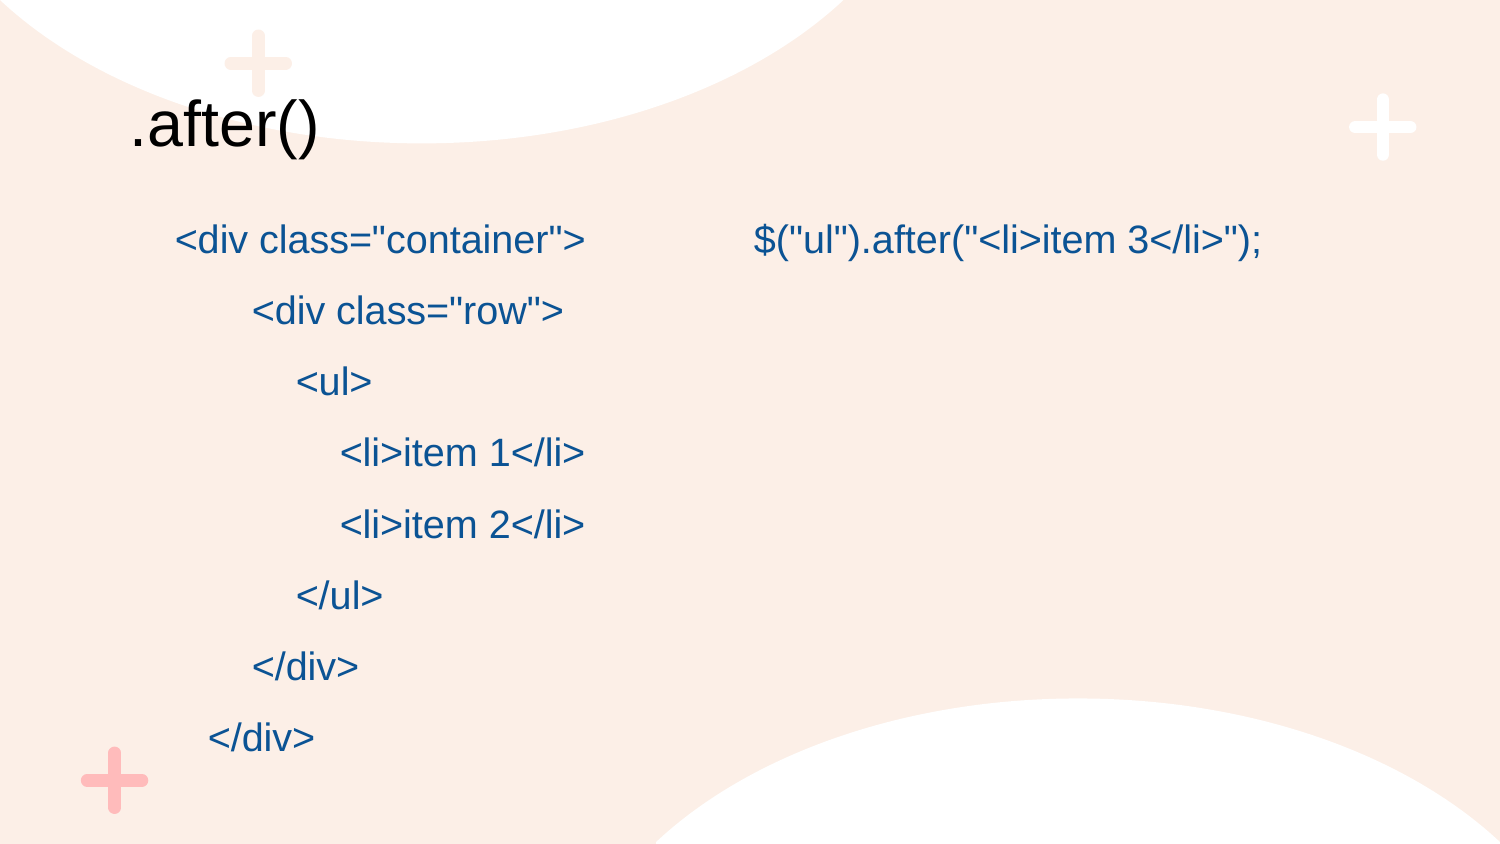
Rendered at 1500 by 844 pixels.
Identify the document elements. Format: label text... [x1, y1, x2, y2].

text_box $("ul").after("<li>item 3</li>"); [739, 174, 1479, 306]
title .after() [115, 67, 1383, 163]
text_box <div class="container"> <div class="row"> <ul> <li>item 1</li> <li>item 2</li> </ul> </div> </div> [149, 174, 688, 806]
